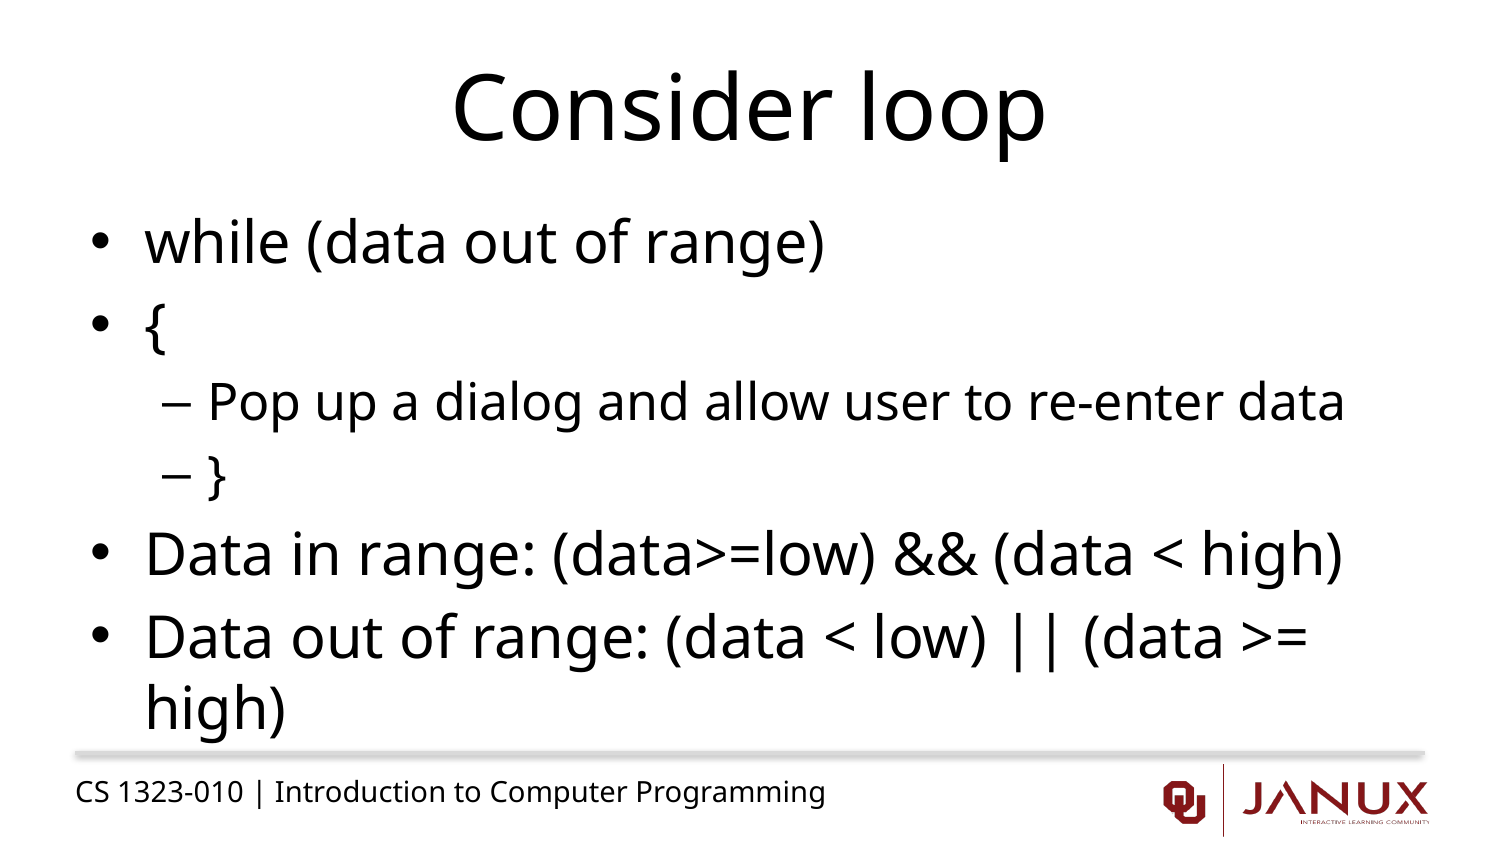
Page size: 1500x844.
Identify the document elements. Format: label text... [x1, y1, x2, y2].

list while (data out of range) { Pop up a dialog and allow user to re-enter data } Data in range: (data>=low) && (data < high) Data out of range: (data < low) || (data >= high) [75, 196, 1425, 754]
title Consider loop [75, 33, 1425, 175]
